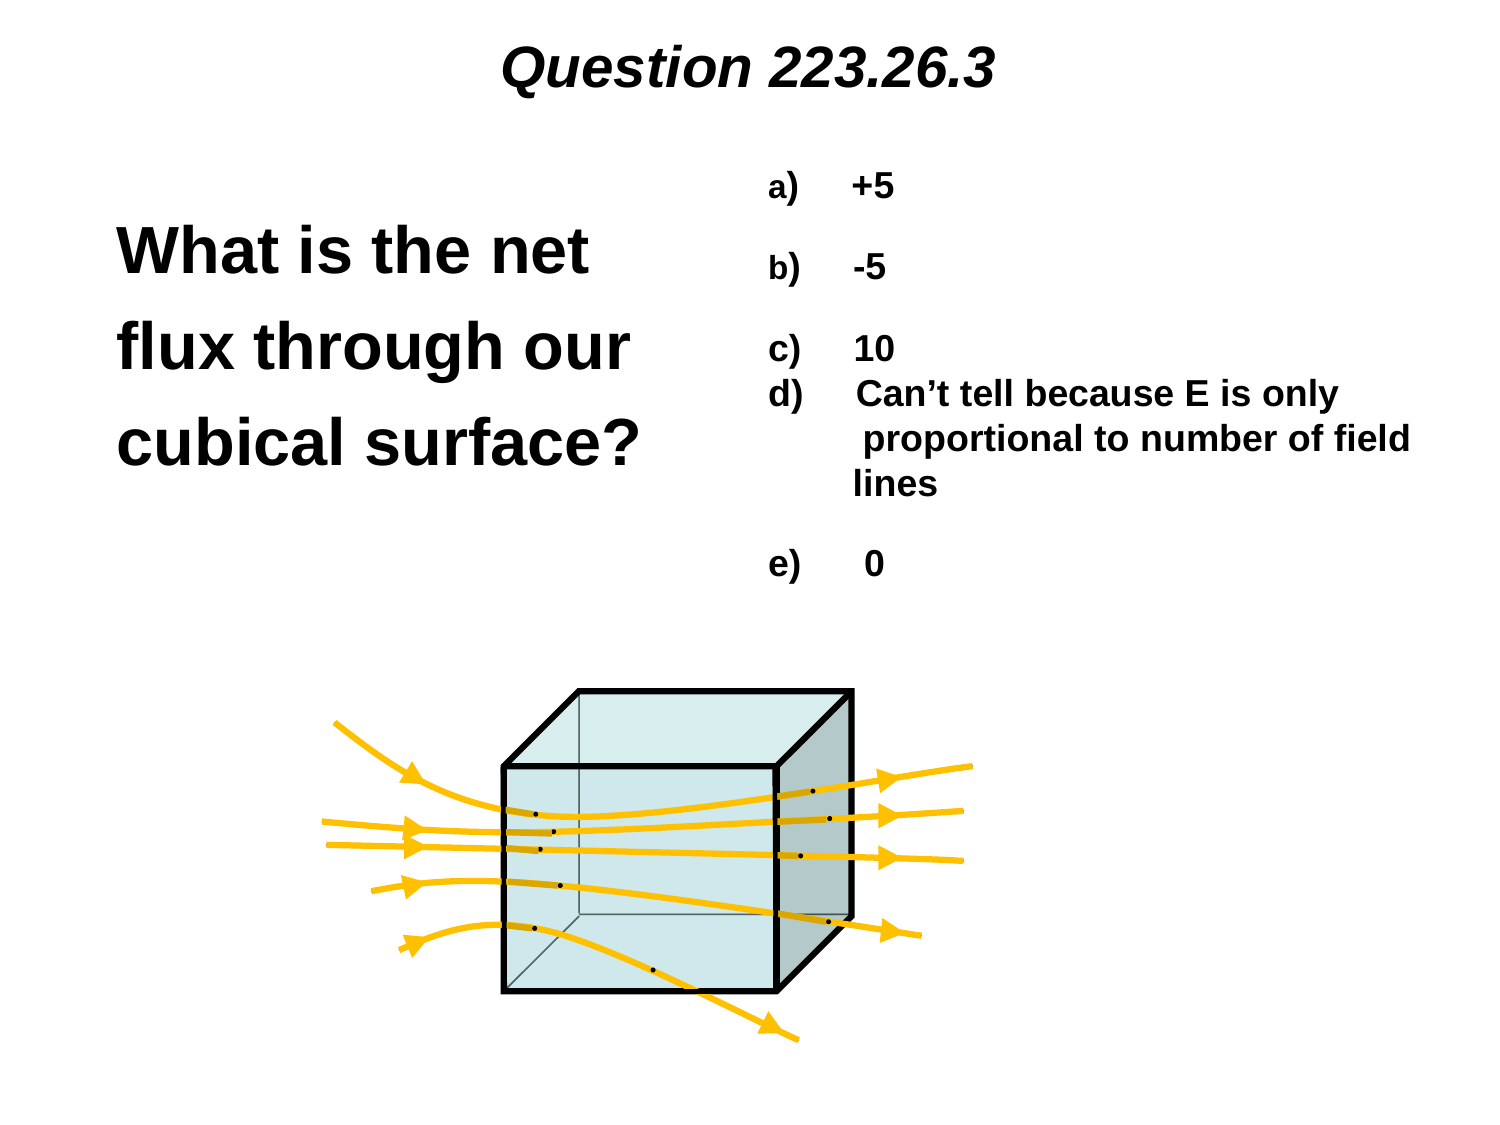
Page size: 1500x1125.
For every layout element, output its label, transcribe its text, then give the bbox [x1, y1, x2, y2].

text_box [321, 689, 973, 1041]
text_box What is the net flux through our cubical surface? [101, 183, 660, 486]
text_box a) +5 b) -5 c) 10 d) Can’t tell because E is only proportional to number of field lines e) 0 [753, 118, 1438, 592]
text_box Question 223.26.3 [61, 0, 1437, 138]
